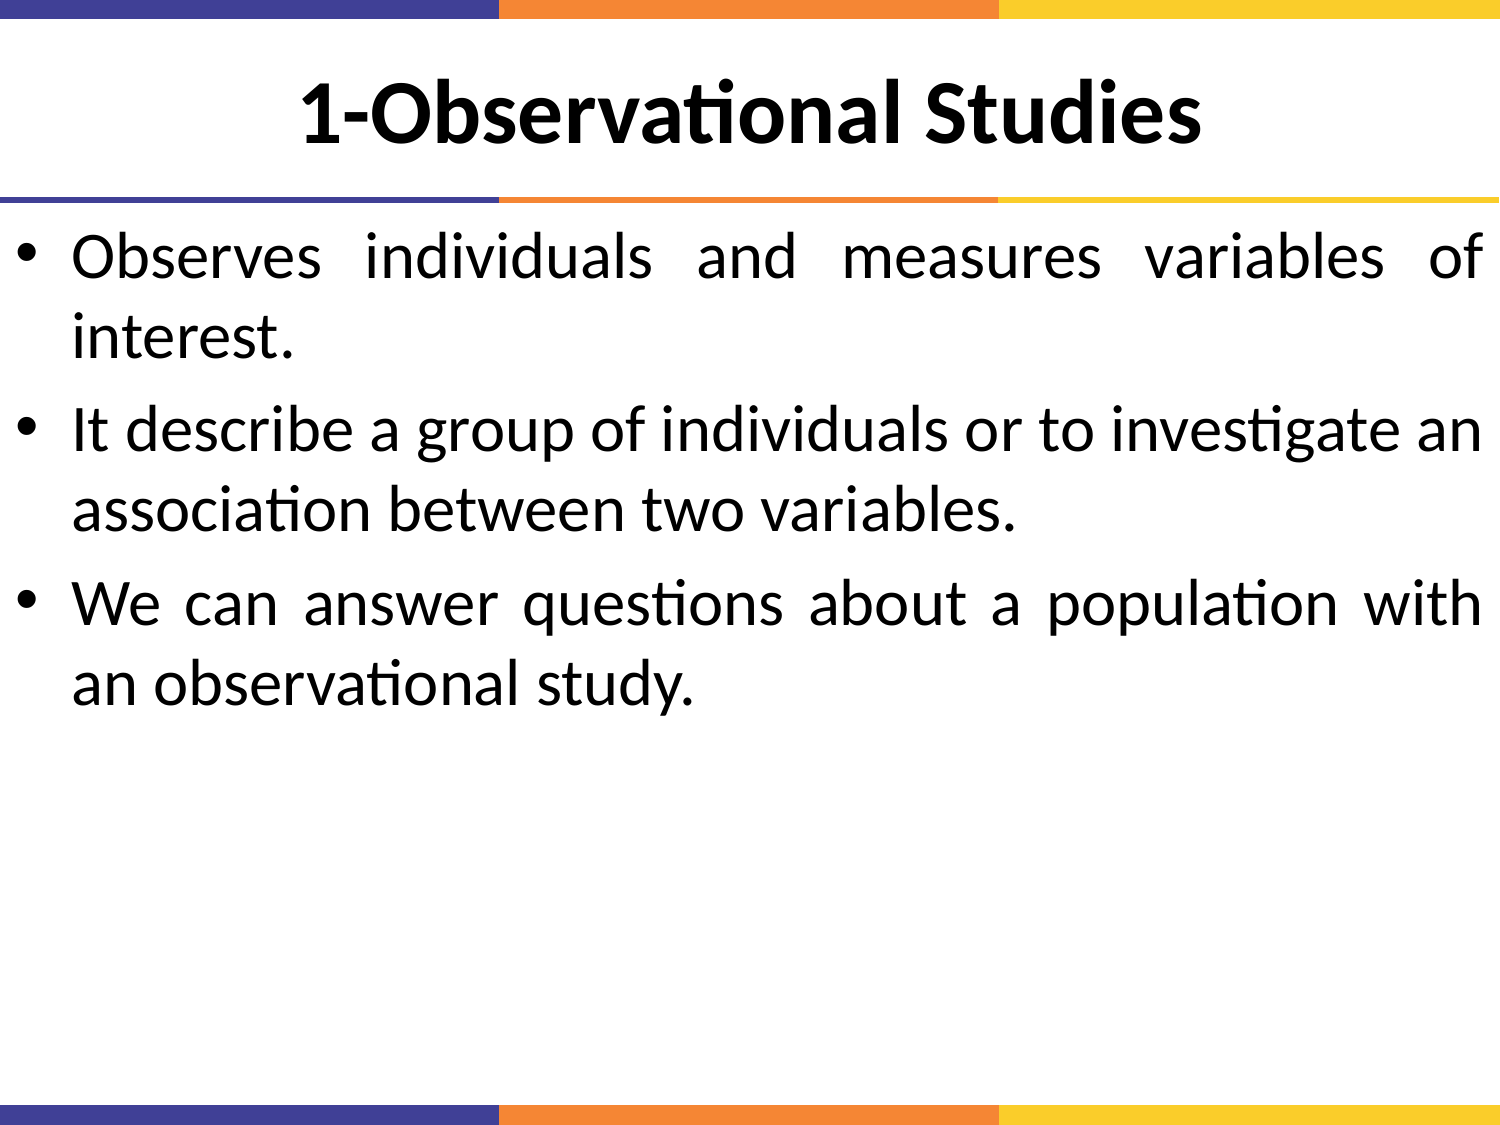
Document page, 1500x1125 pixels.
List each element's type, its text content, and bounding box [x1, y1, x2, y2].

list Observes individuals and measures variables of interest. It describe a group of individuals or to investigate an association between two variables. We can answer questions about a population with an observational study. [0, 203, 1500, 1100]
title 1-Observational Studies [0, 20, 1500, 195]
